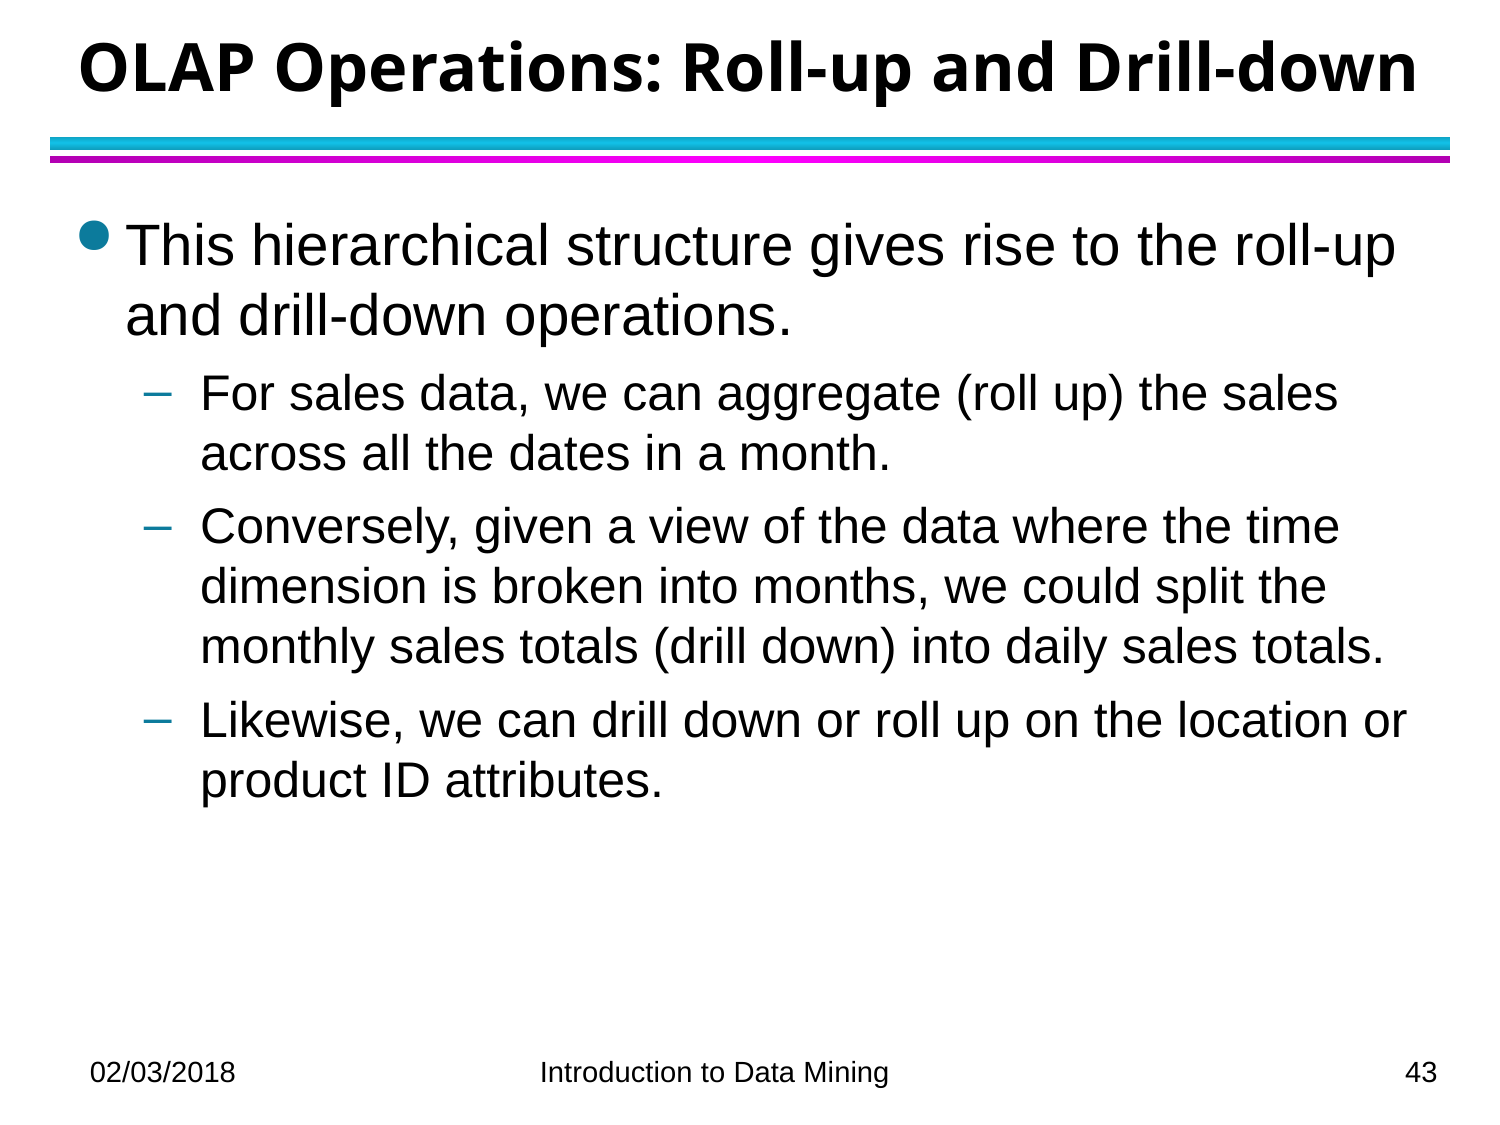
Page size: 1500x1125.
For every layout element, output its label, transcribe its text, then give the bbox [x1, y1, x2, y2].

title OLAP Operations: Roll-up and Drill-down [62, 24, 1475, 113]
list This hierarchical structure gives rise to the roll-up and drill-down operations. For sales data, we can aggregate (roll up) the sales across all the dates in a month. Conversely, given a view of the data where the time dimension is broken into months, we could split the monthly sales totals (drill down) into daily sales totals. Likewise, we can drill down or roll up on the location or product ID attributes. [62, 200, 1445, 1050]
